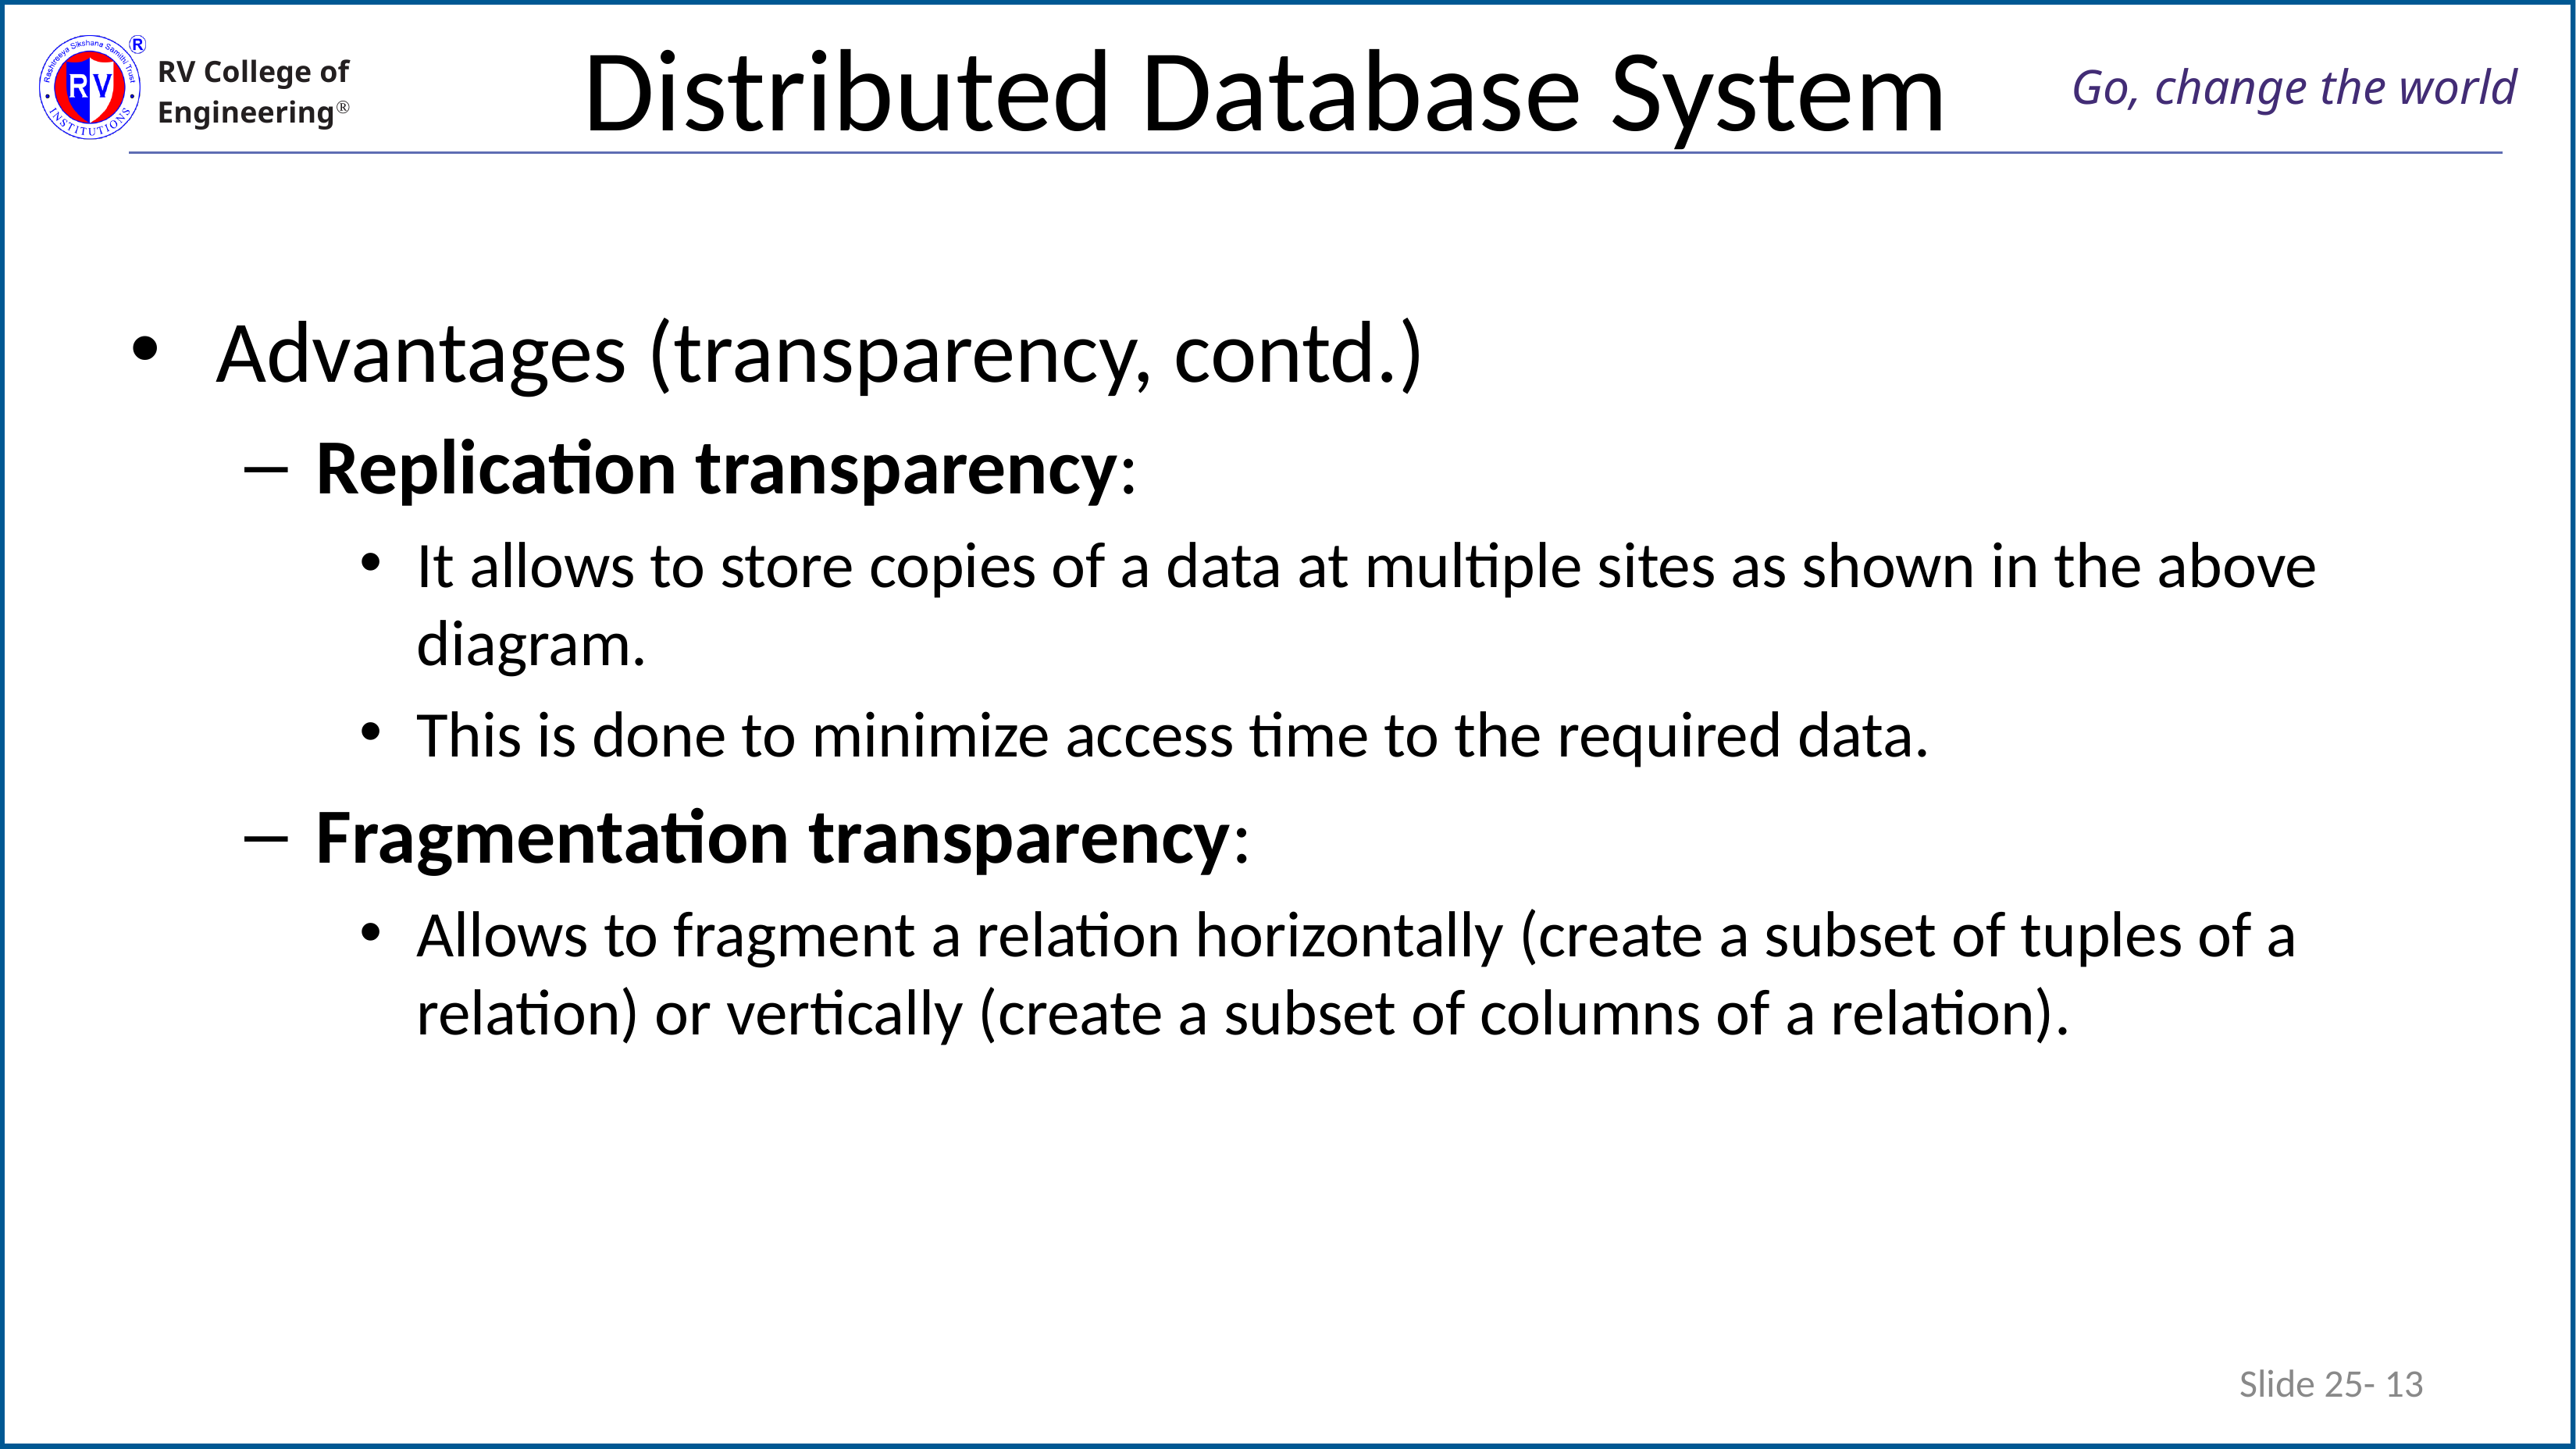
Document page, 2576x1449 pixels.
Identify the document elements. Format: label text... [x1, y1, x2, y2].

title Distributed Database System [106, 0, 2425, 205]
picture [38, 34, 106, 140]
list Advantages (transparency, contd.) Replication transparency: It allows to store copies of a data at multiple sites as shown in the above diagram. This is done to minimize access time to the required data. Fragmentation transparency: Allows to fragment a relation horizontally (create a subset of tuples of a relation) or vertically (create a subset of columns of a relation). [106, 283, 2425, 1166]
slide_number Slide 25- 13 [1845, 1342, 2447, 1420]
